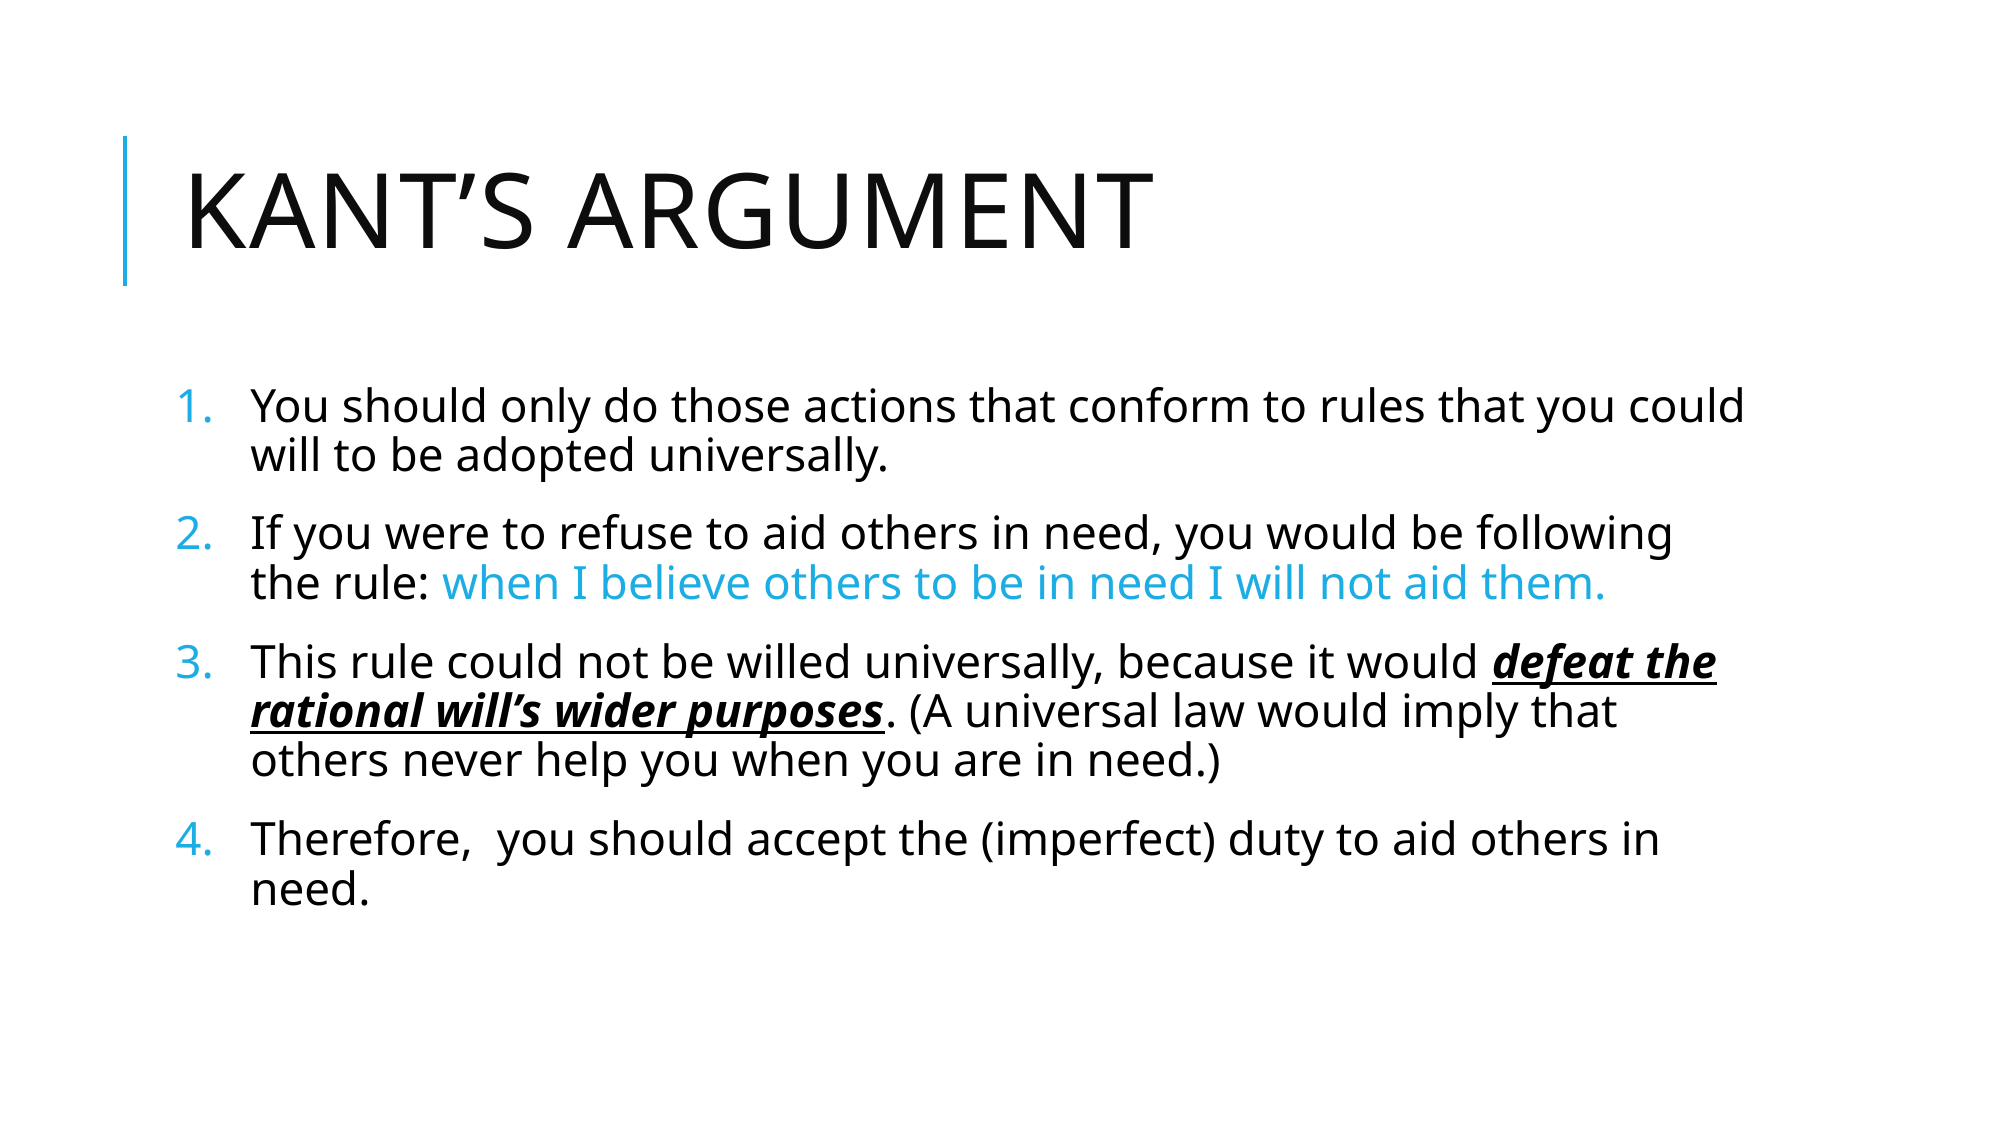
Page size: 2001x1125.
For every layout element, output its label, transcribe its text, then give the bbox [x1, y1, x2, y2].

title Kant’s Argument [168, 96, 1763, 342]
list You should only do those actions that conform to rules that you could will to be adopted universally. If you were to refuse to aid others in need, you would be following the rule: when I believe others to be in need I will not aid them. This rule could not be willed universally, because it would defeat the rational will’s wider purposes. (A universal law would imply that others never help you when you are in need.) Therefore, you should accept the (imperfect) duty to aid others in need. [168, 375, 1763, 1035]
